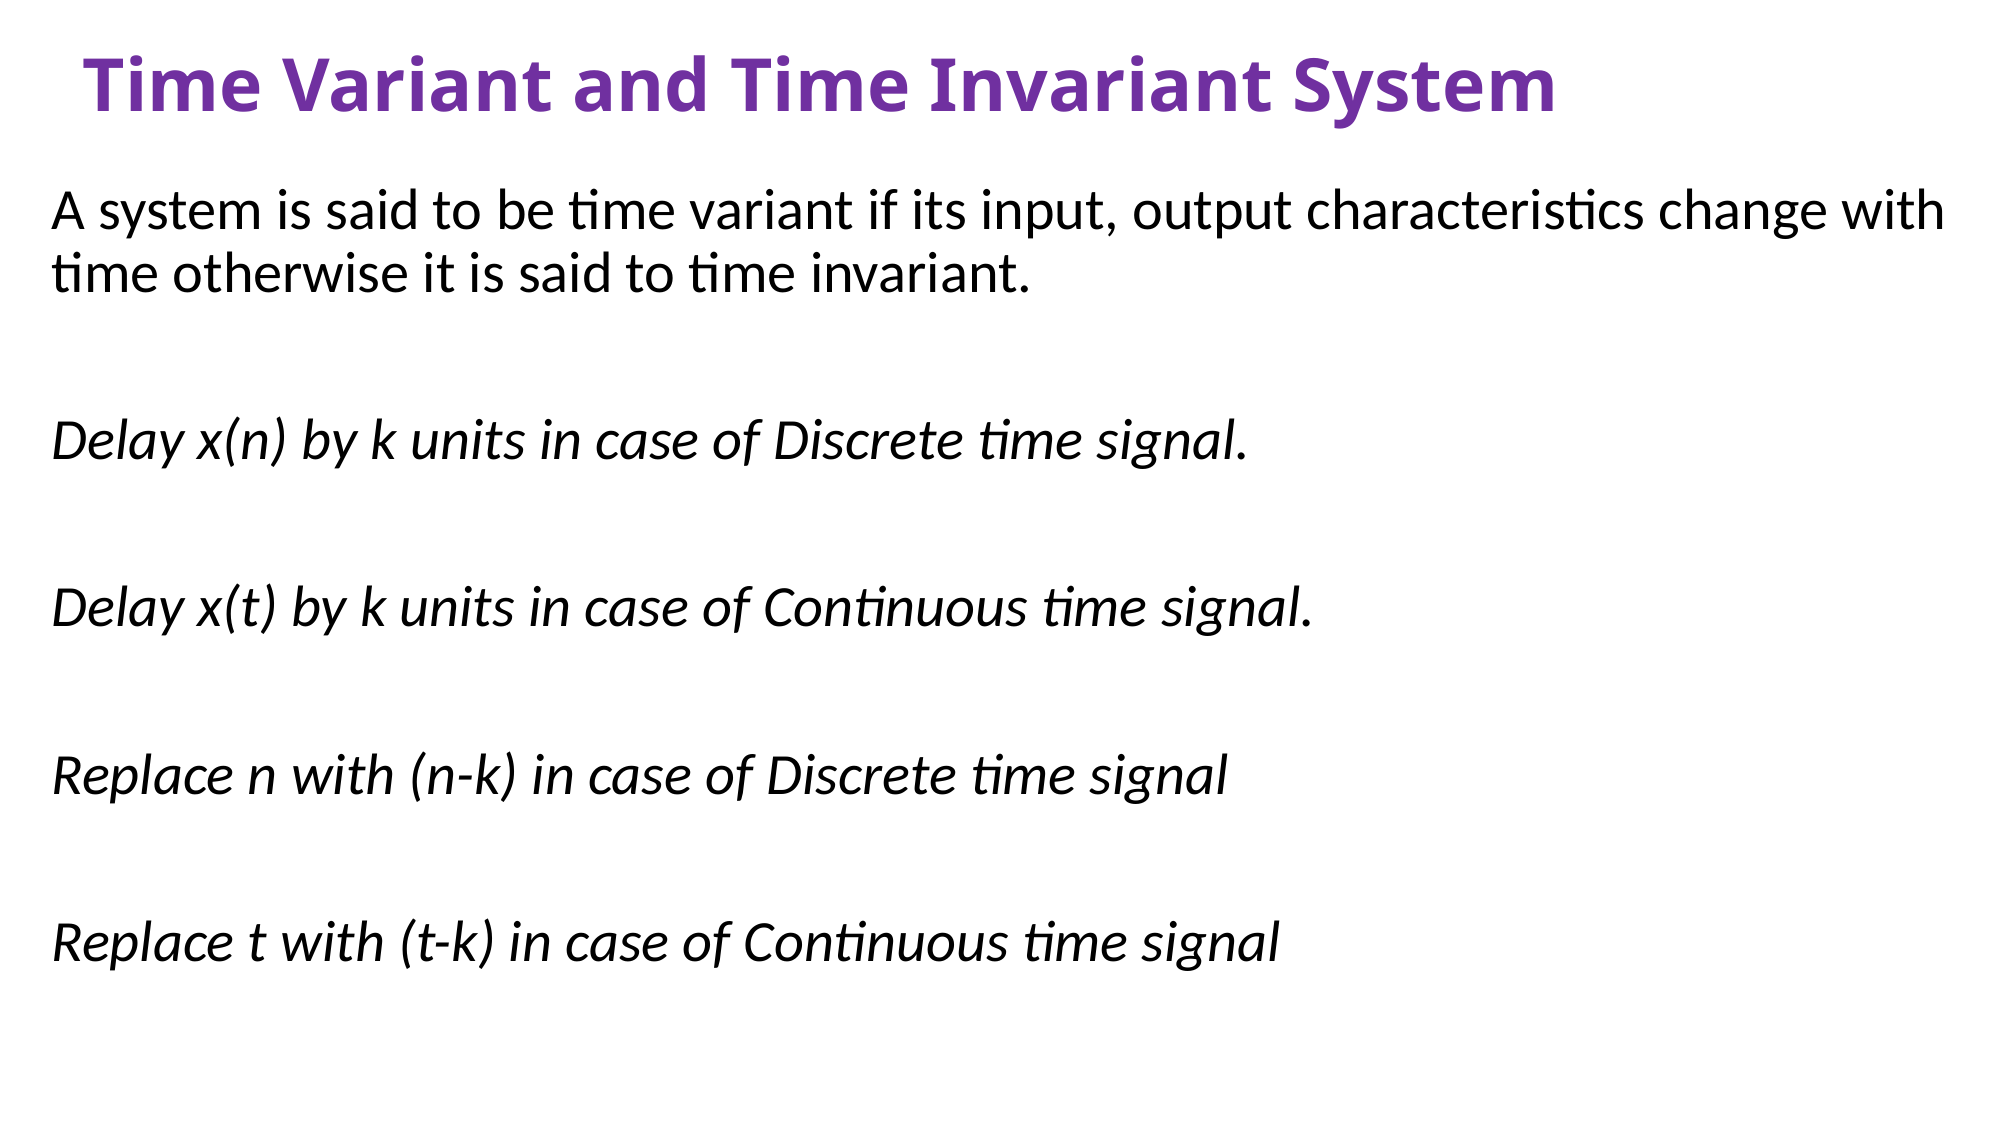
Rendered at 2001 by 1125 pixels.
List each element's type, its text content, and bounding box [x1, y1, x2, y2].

list A system is said to be time variant if its input, output characteristics change with time otherwise it is said to time invariant. Delay x(n) by k units in case of Discrete time signal. Delay x(t) by k units in case of Continuous time signal. Replace n with (n-k) in case of Discrete time signal Replace t with (t-k) in case of Continuous time signal [36, 171, 1989, 1085]
title Time Variant and Time Invariant System [67, 40, 1793, 137]
